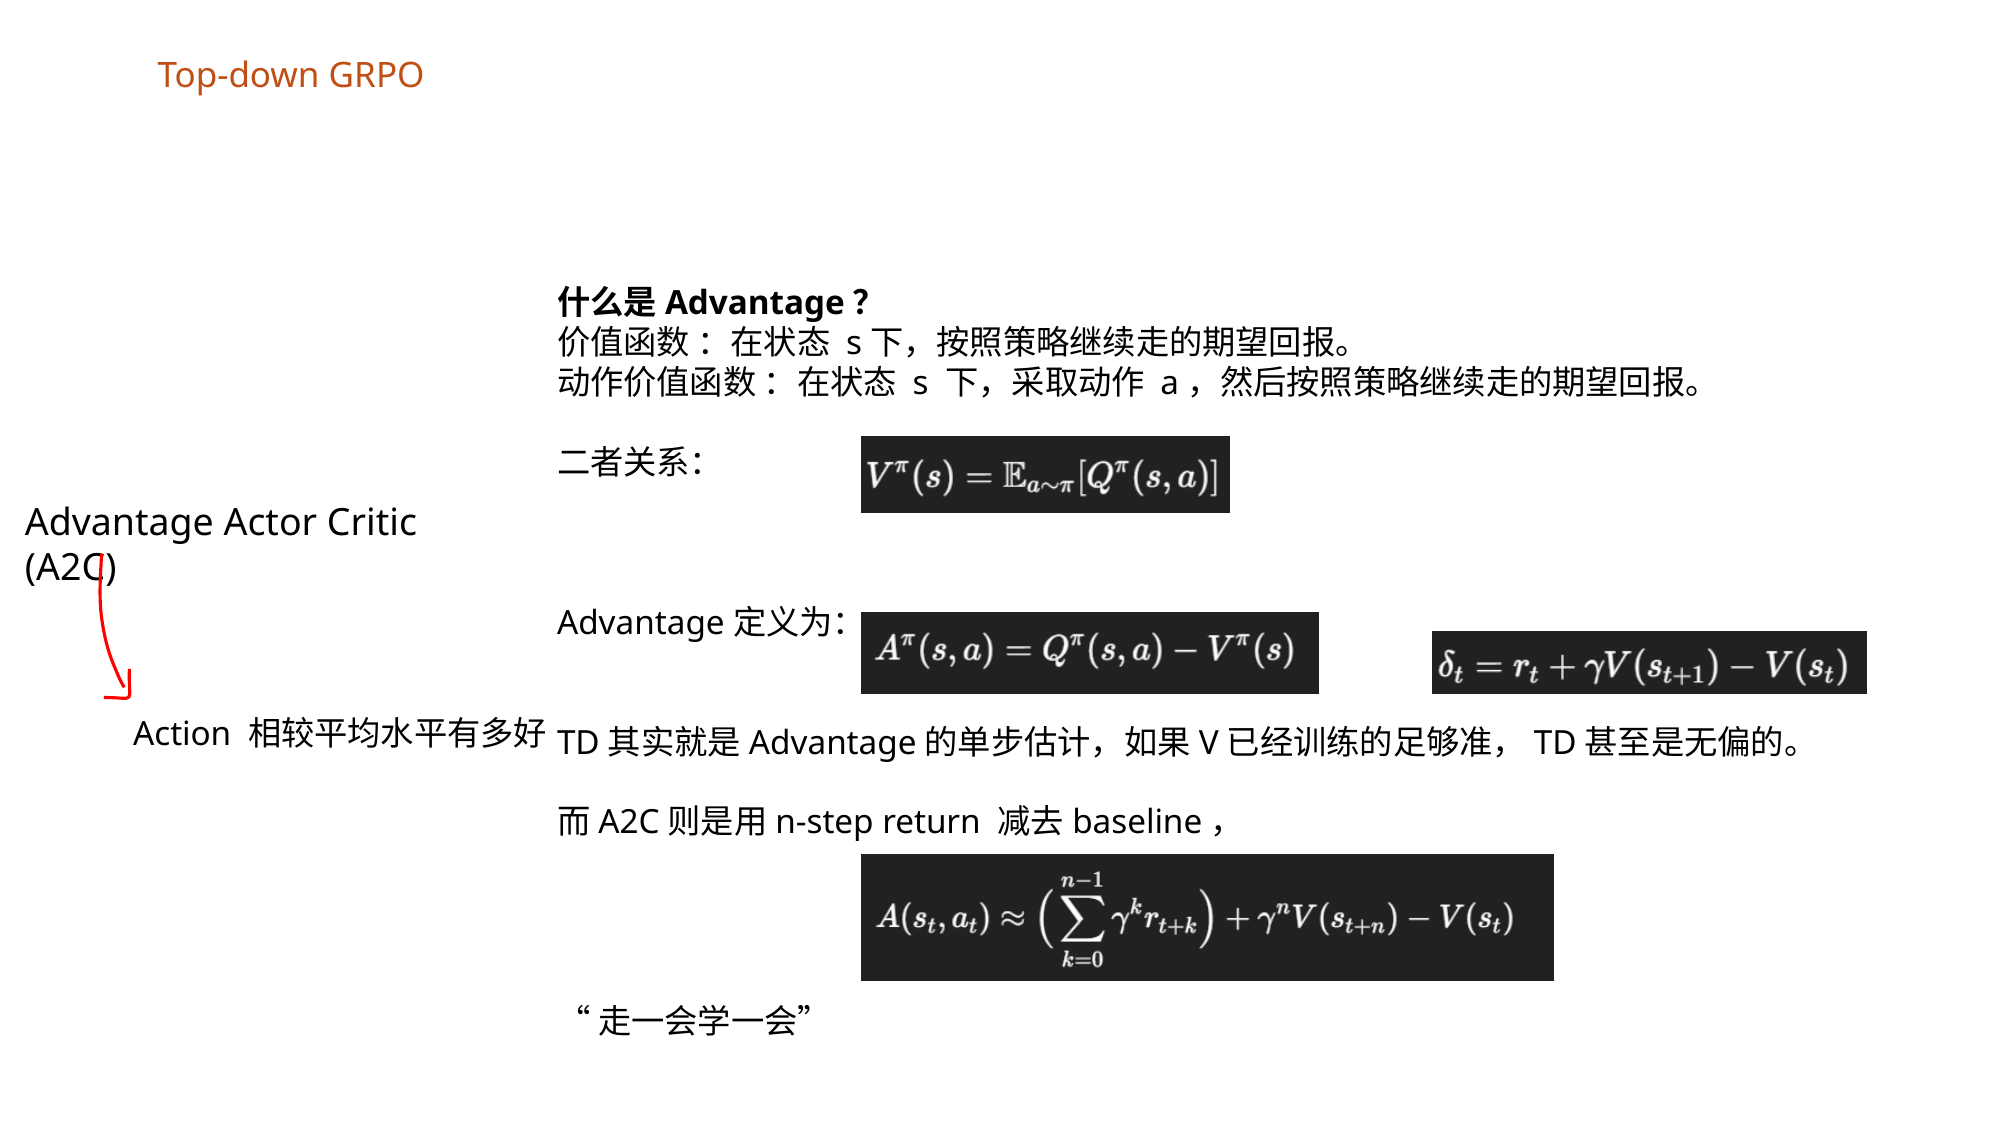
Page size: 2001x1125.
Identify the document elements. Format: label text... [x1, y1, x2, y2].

picture [860, 853, 1555, 981]
text_box [103, 668, 132, 700]
text_box [98, 553, 123, 680]
text_box Advantage Actor Critic (A2C) [10, 491, 528, 596]
picture [1432, 630, 1868, 694]
picture [860, 435, 1231, 513]
text_box Action 相较平均水平有多好 [118, 705, 568, 760]
picture [860, 612, 1319, 694]
title Top-down GRPO [0, 49, 786, 103]
